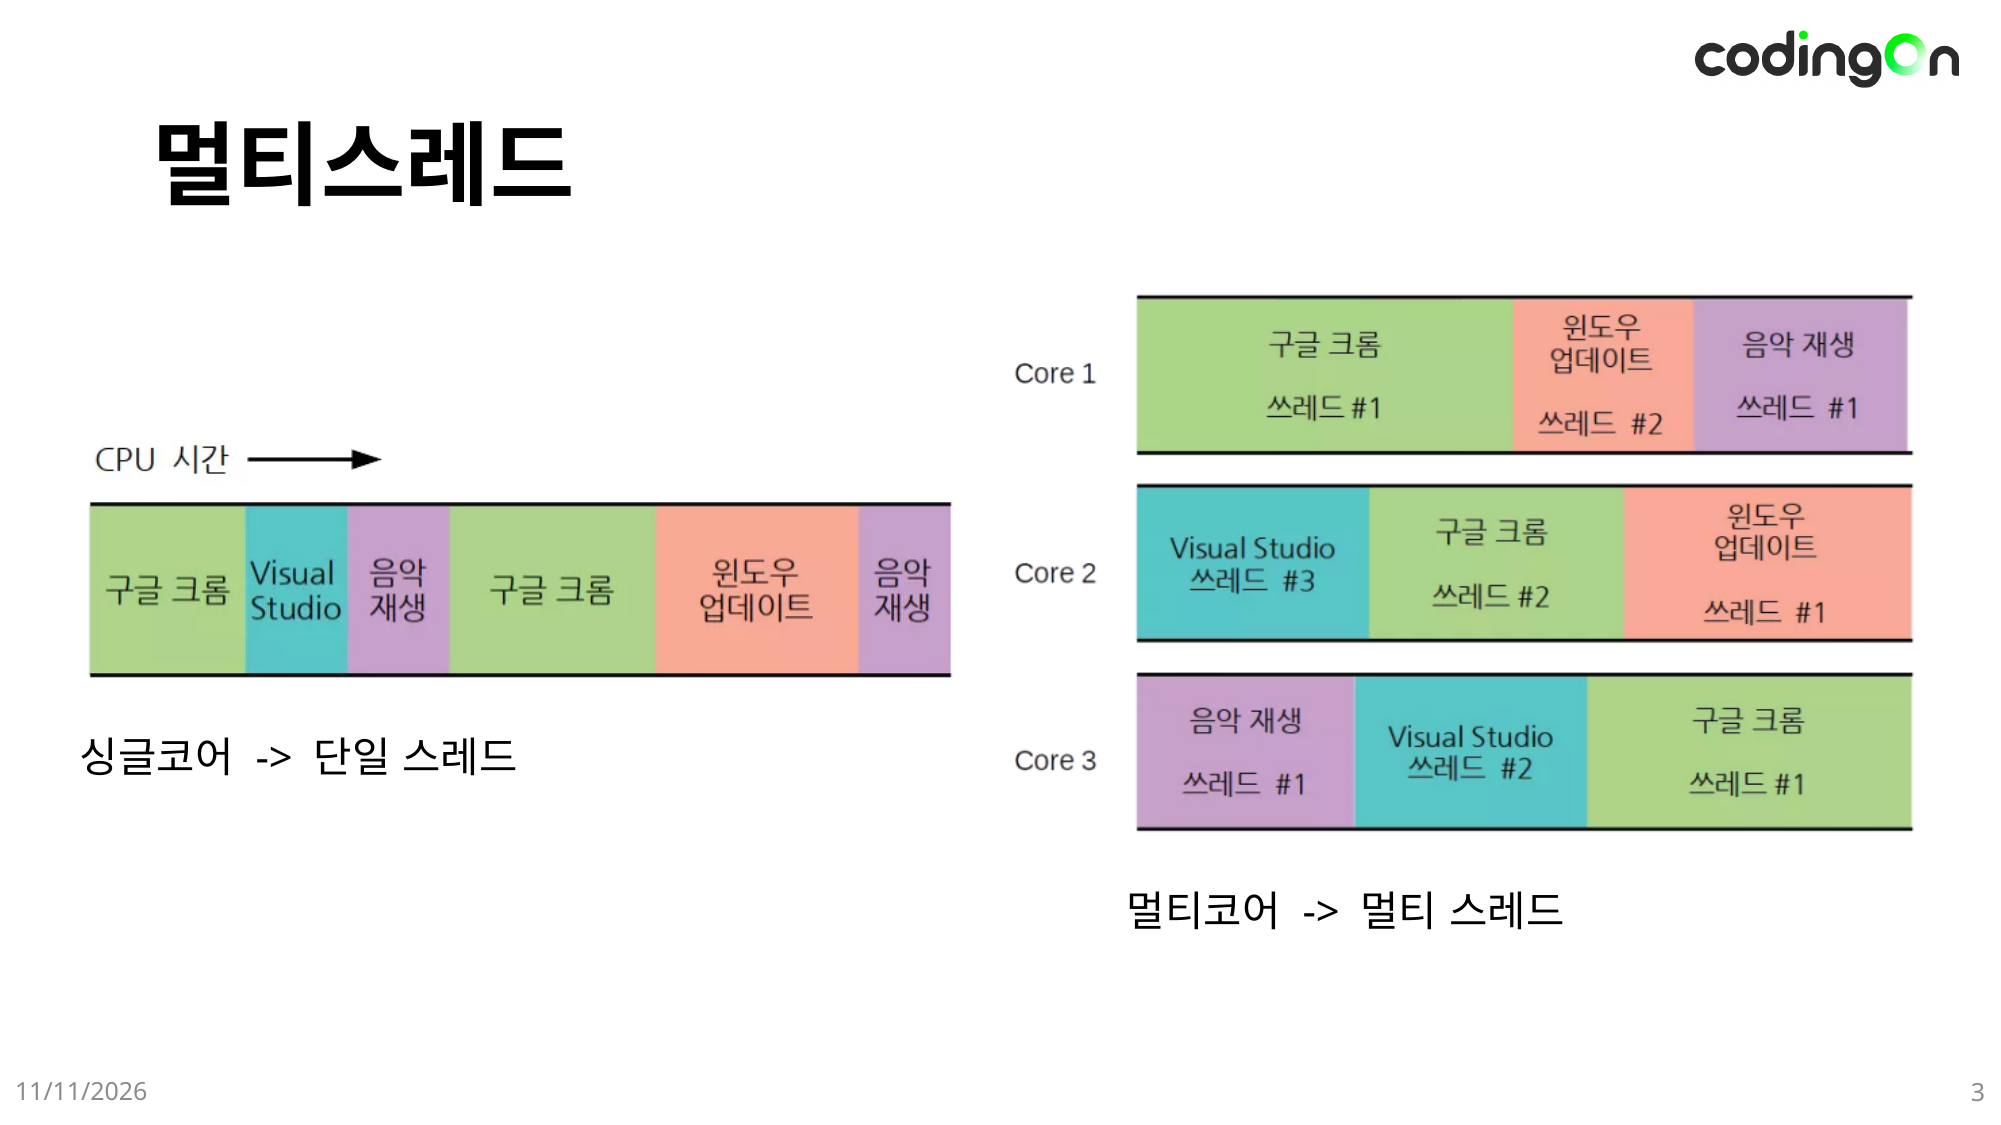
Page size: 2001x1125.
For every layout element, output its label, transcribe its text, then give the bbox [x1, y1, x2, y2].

picture [62, 425, 982, 691]
slide_number 3 [1550, 1063, 2000, 1124]
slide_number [0, 1062, 450, 1123]
text_box 싱글코어 -> 단일 스레드 [65, 723, 533, 789]
picture [1695, 30, 1959, 88]
picture [983, 266, 1938, 858]
text_box 멀티코어 -> 멀티 스레드 [1111, 877, 1580, 942]
title 멀티스레드 [137, 59, 1863, 278]
